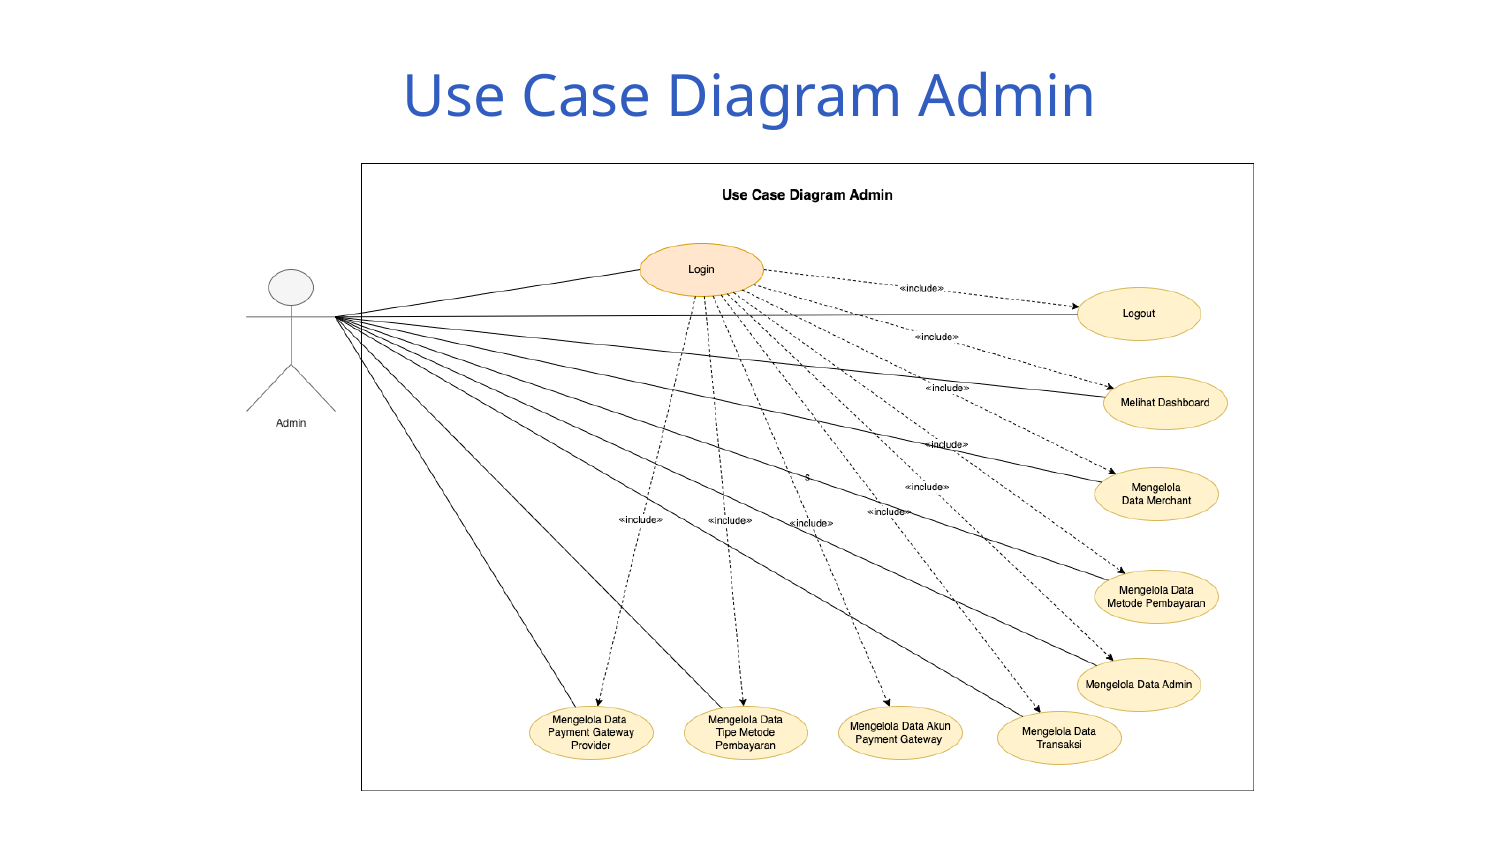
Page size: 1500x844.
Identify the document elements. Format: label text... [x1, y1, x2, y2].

title Use Case Diagram Admin [143, 22, 1357, 164]
picture [246, 163, 1254, 791]
